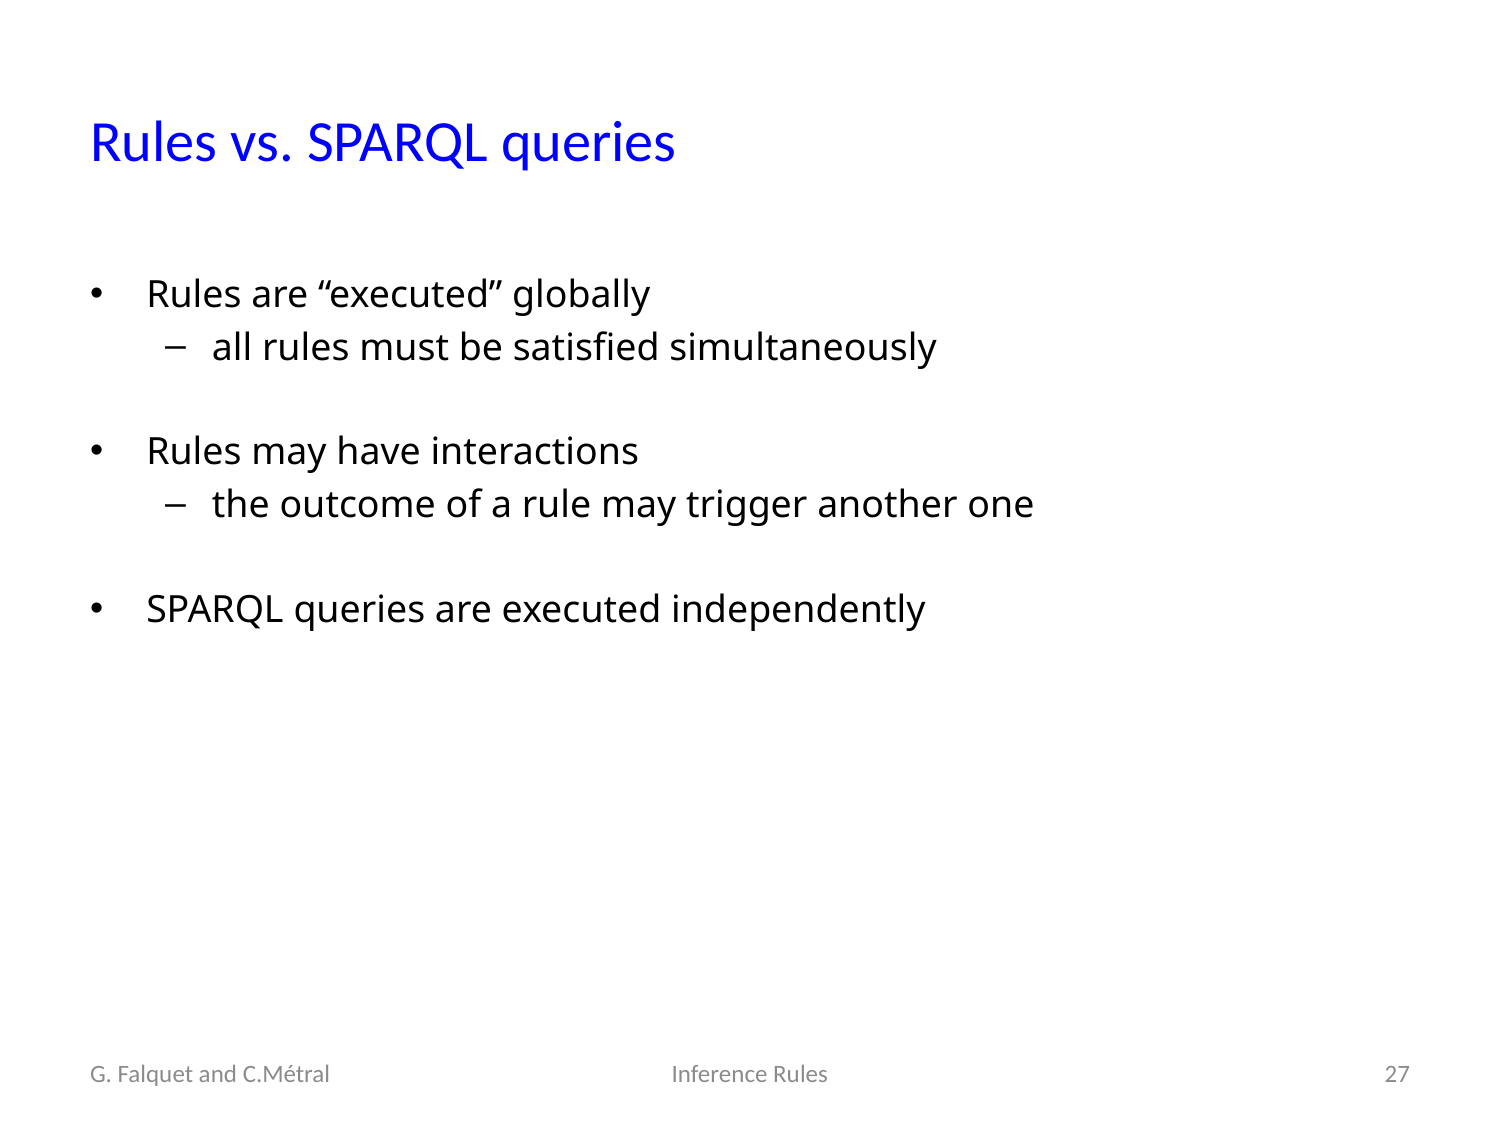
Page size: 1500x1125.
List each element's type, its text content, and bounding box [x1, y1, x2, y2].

list Rules are “executed” globally all rules must be satisfied simultaneously Rules may have interactions the outcome of a rule may trigger another one SPARQL queries are executed independently [75, 262, 1425, 1005]
slide_number 27 [1074, 1042, 1425, 1103]
footer Inference Rules [512, 1042, 988, 1103]
title Rules vs. SPARQL queries [75, 66, 1425, 210]
slide_number G. Falquet and C.Métral [75, 1042, 425, 1103]
